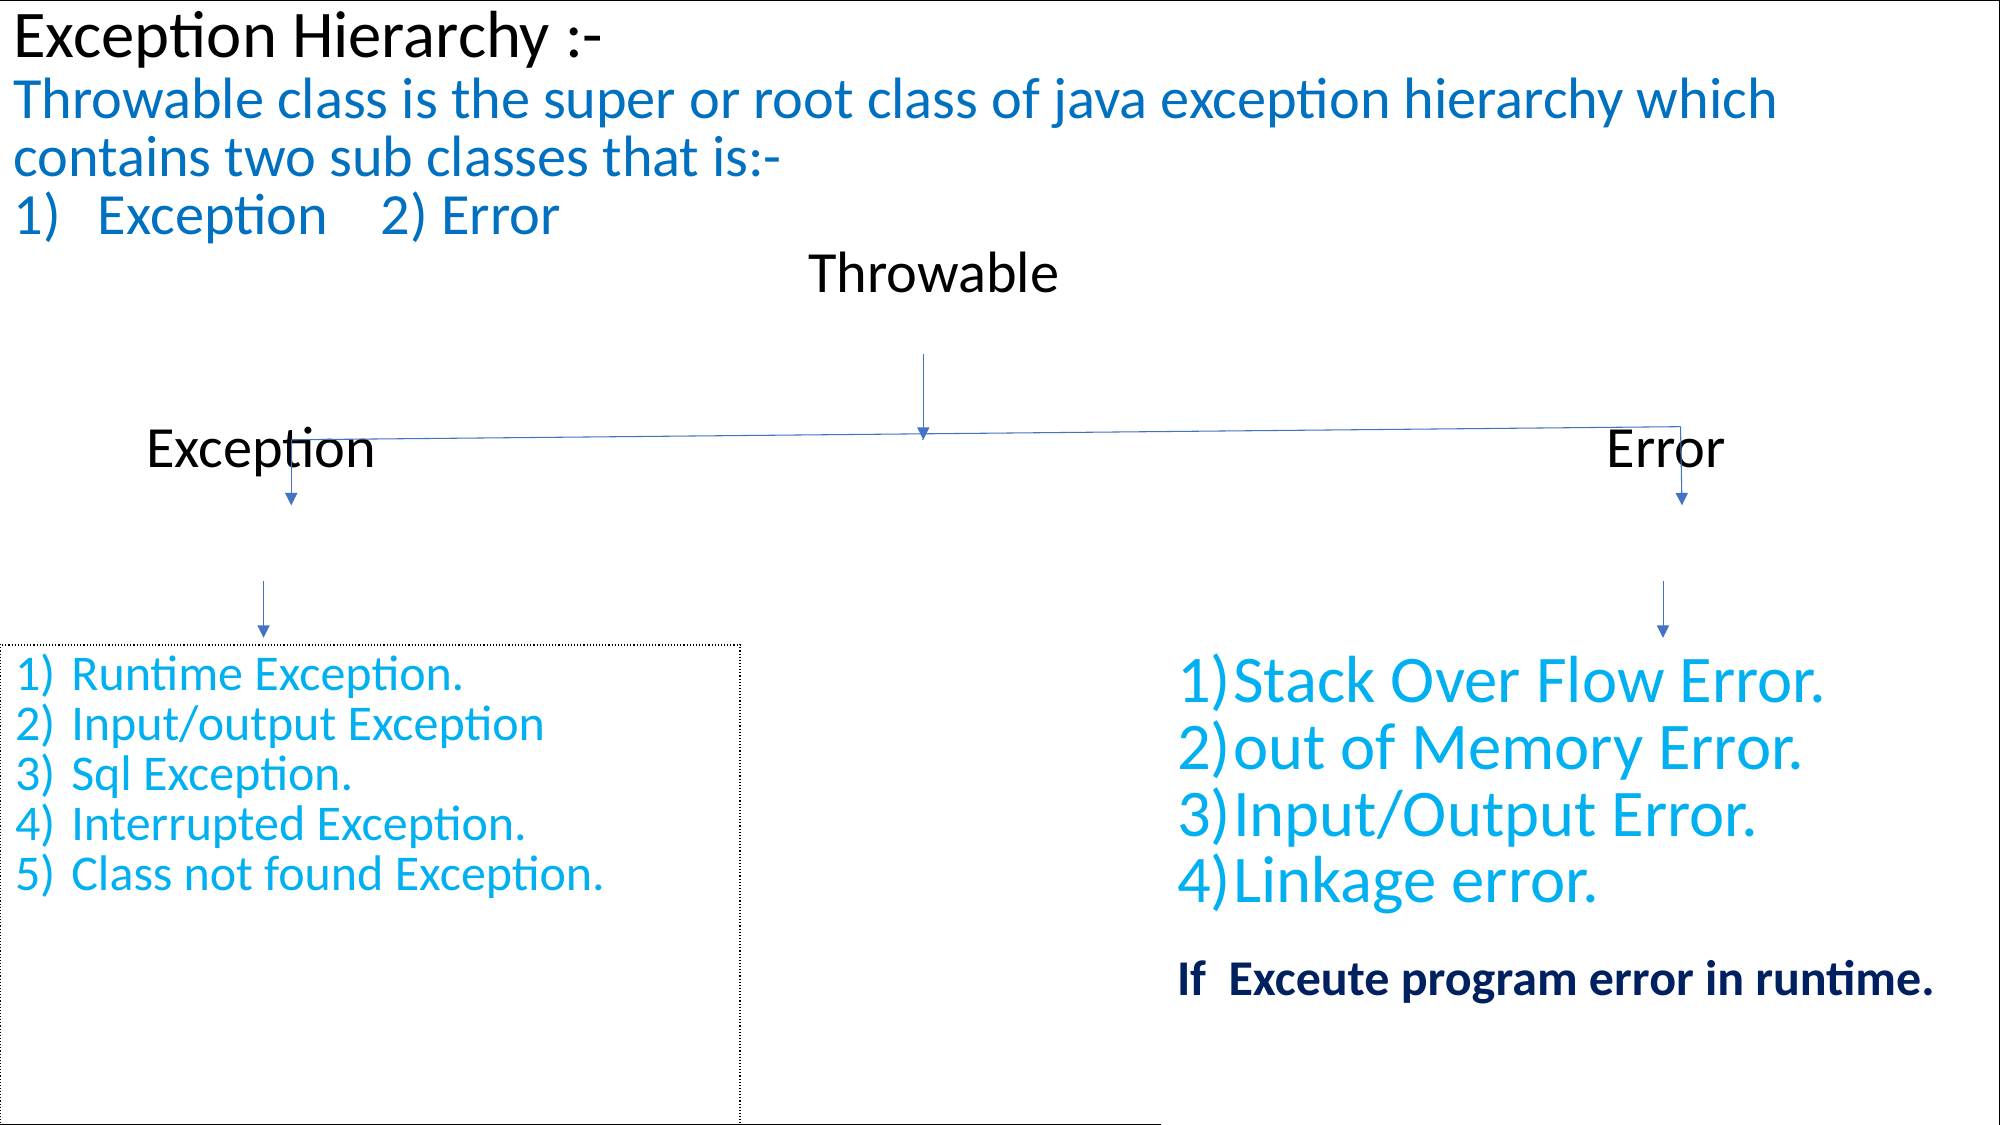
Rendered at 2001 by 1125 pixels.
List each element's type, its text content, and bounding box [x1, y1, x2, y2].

table_header Stack Over Flow Error. out of Memory Error. Input/Output Error. Linkage error. If Exceute program error in runtime. [1163, 646, 1997, 1124]
table_header Runtime Exception. Input/output Exception Sql Exception. Interrupted Exception. Class not found Exception. [0, 645, 740, 1125]
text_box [291, 426, 1680, 440]
table_header Exception Hierarchy :- Throwable class is the super or root class of java exception hierarchy which contains two sub classes that is:- Exception 2) Error Throwable Exception Error [0, 1, 1999, 1124]
